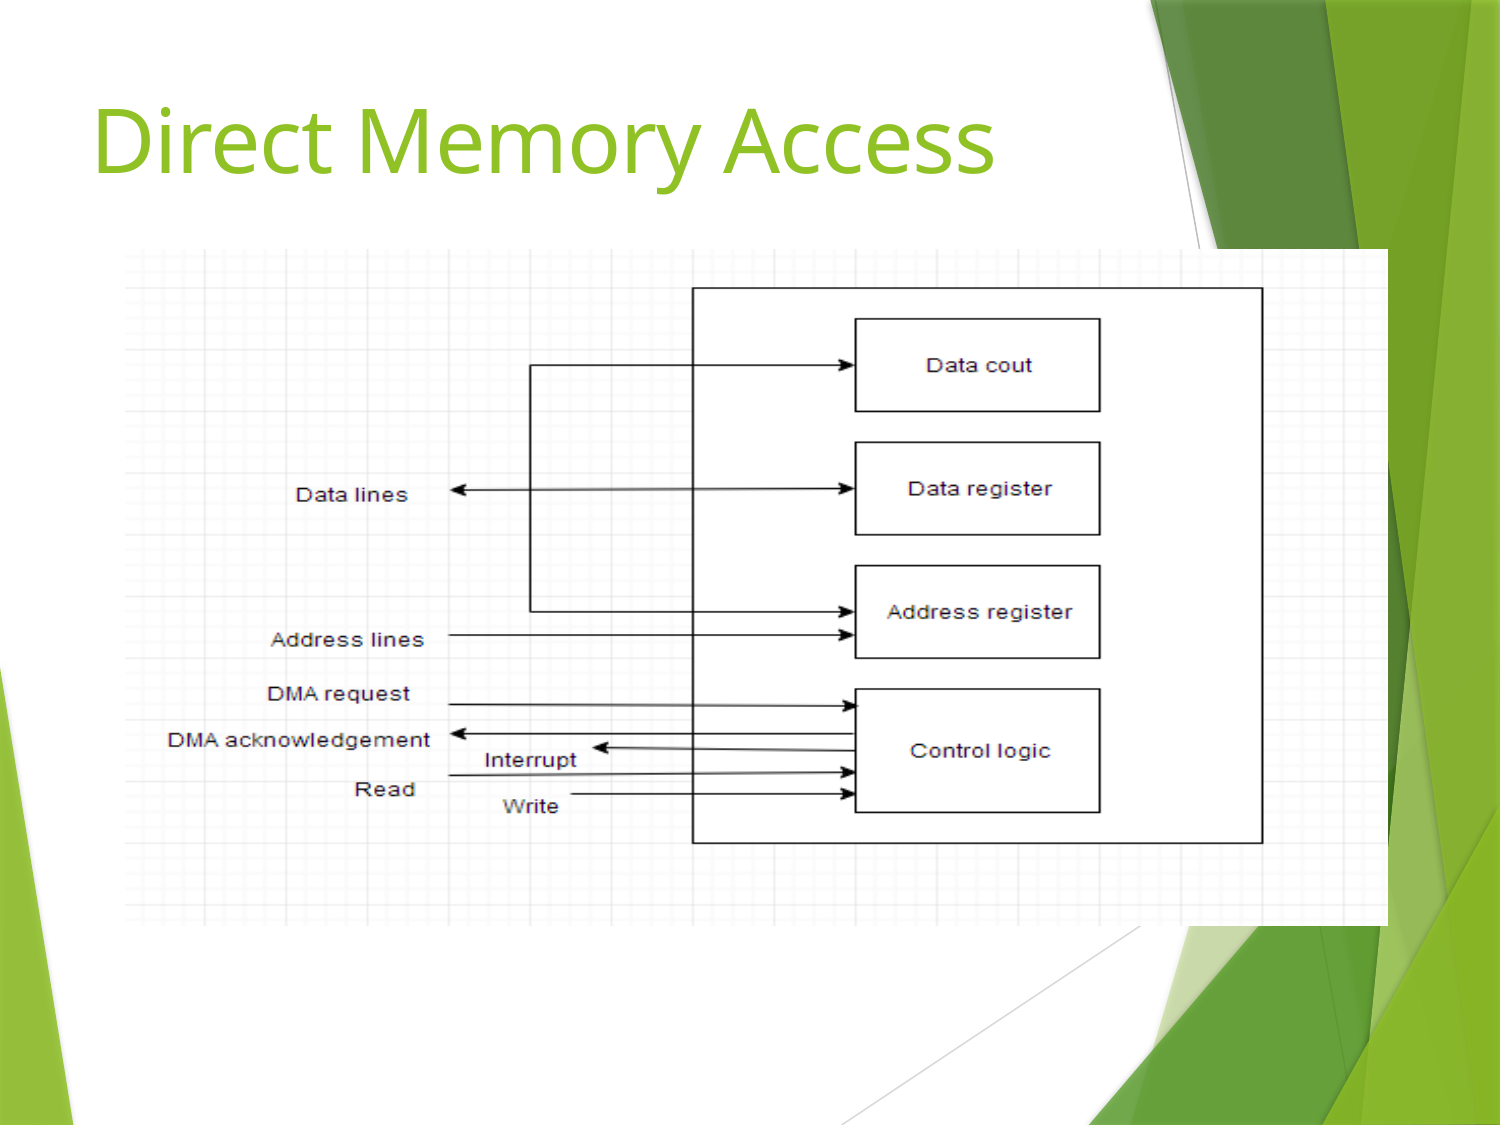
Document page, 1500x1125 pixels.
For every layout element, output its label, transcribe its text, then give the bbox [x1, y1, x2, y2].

text_box Direct Memory Access [74, 74, 1425, 200]
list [124, 249, 1388, 926]
